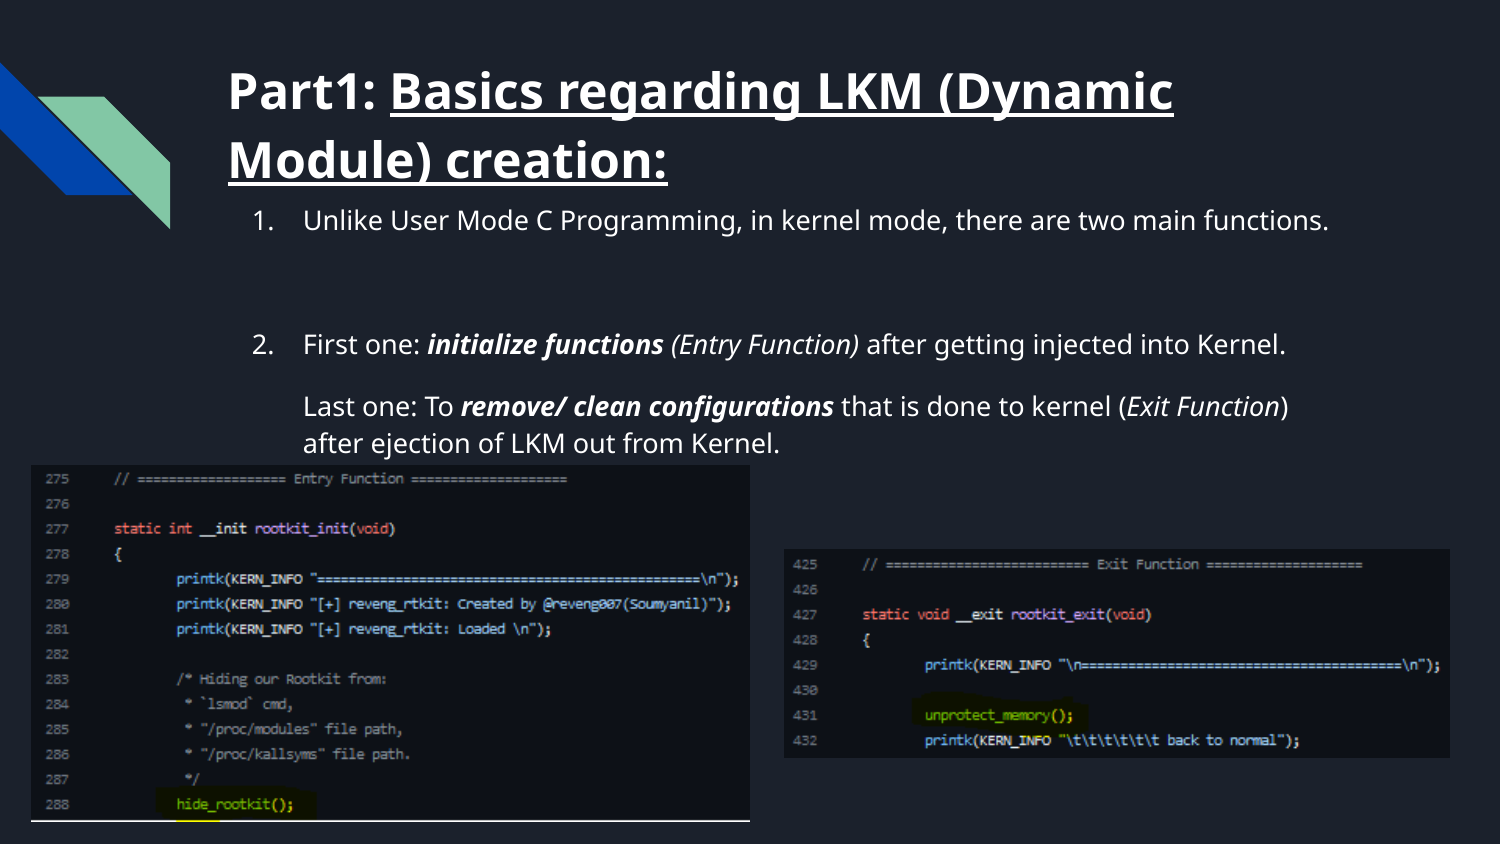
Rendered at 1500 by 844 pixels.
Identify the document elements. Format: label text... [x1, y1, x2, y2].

title Part1: Basics regarding LKM (Dynamic Module) creation: [212, 35, 1368, 183]
picture [783, 549, 1451, 758]
picture [30, 465, 751, 822]
list Unlike User Mode C Programming, in kernel mode, there are two main functions. First one: initialize functions (Entry Function) after getting injected into Kernel. Last one: To remove/ clean configurations that is done to kernel (Exit Function) after ejection of LKM out from Kernel. [212, 183, 1368, 661]
